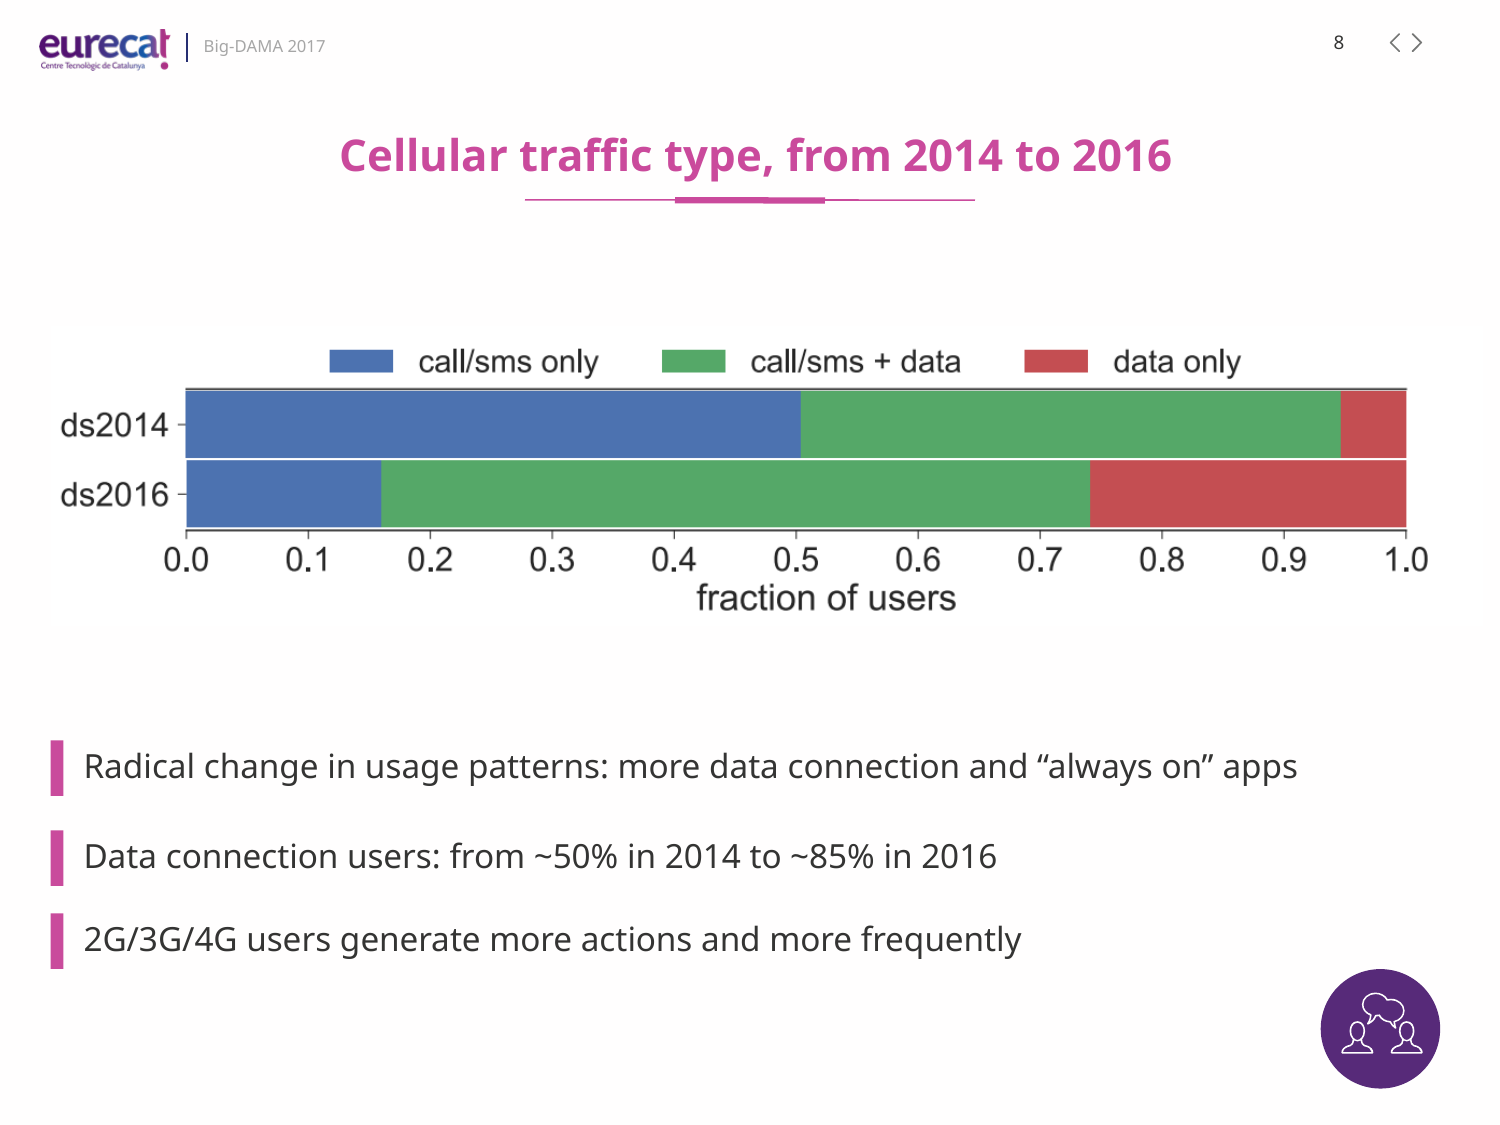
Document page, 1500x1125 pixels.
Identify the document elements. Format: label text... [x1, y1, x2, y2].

text_box [1361, 992, 1405, 1029]
text_box 2G/3G/4G users generate more actions and more frequently [63, 910, 1425, 969]
text_box [1320, 969, 1441, 1089]
picture [39, 29, 171, 71]
title Cellular traffic type, from 2014 to 2016 [193, 125, 1319, 188]
text_box [50, 913, 63, 969]
text_box [1390, 1021, 1423, 1054]
picture [50, 326, 1484, 626]
text_box Data connection users: from ~50% in 2014 to ~85% in 2016 [63, 827, 1425, 886]
text_box [50, 830, 63, 886]
text_box [1341, 1021, 1374, 1054]
text_box Radical change in usage patterns: more data connection and “always on” apps [63, 737, 1461, 796]
text_box [50, 740, 63, 796]
